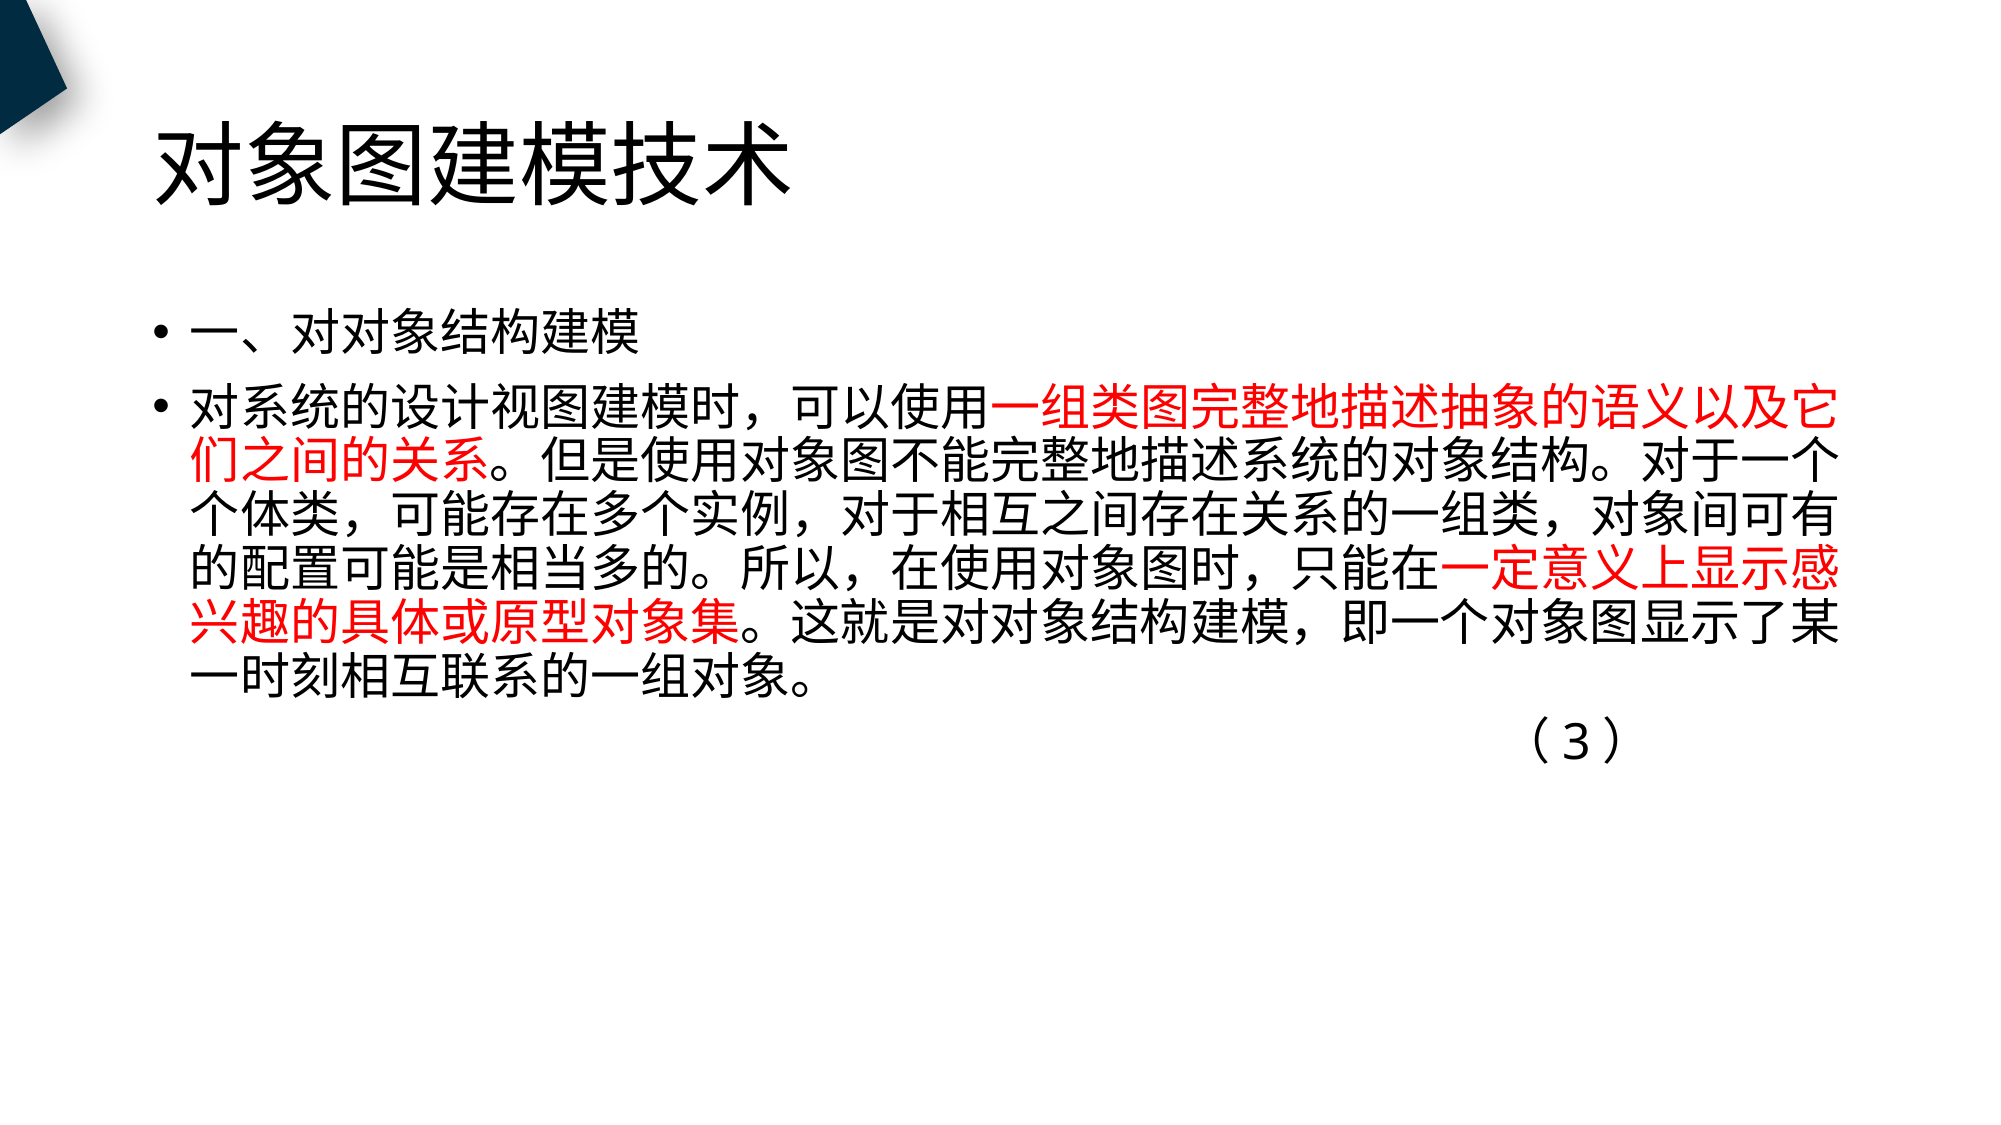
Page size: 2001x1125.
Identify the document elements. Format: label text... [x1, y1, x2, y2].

title 对象图建模技术 [137, 59, 1863, 278]
list 一、对对象结构建模 对系统的设计视图建模时，可以使用一组类图完整地描述抽象的语义以及它们之间的关系。但是使用对象图不能完整地描述系统的对象结构。对于一个个体类，可能存在多个实例，对于相互之间存在关系的一组类，对象间可有的配置可能是相当多的。所以，在使用对象图时，只能在一定意义上显示感兴趣的具体或原型对象集。这就是对对象结构建模，即一个对象图显示了某一时刻相互联系的一组对象。 （3） [137, 299, 1863, 1014]
text_box [0, 0, 68, 135]
